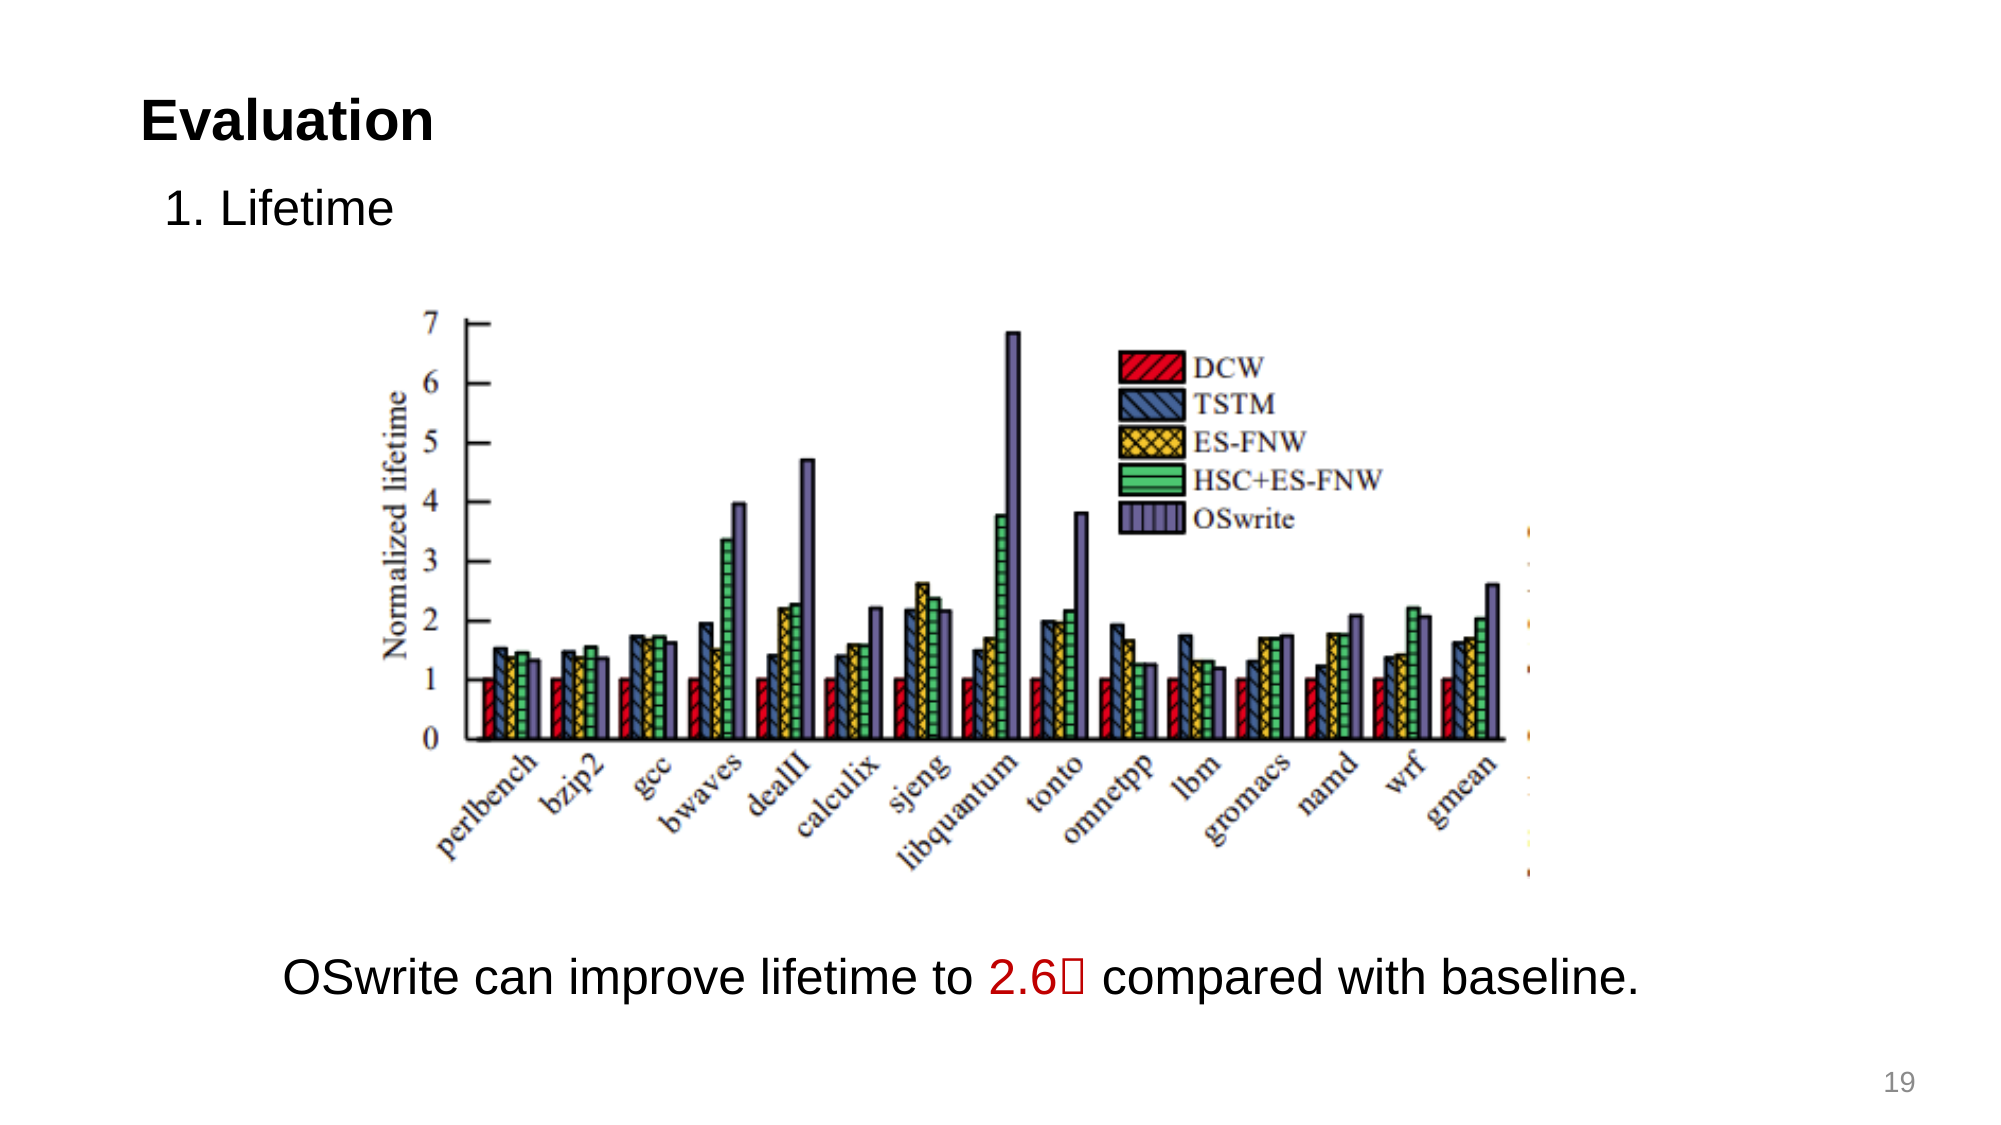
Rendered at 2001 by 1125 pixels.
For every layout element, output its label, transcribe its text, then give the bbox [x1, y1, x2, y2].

text_box 1. Lifetime [149, 167, 1331, 243]
slide_number 19 [1842, 1055, 1931, 1103]
text_box Evaluation [125, 75, 1248, 160]
text_box OSwrite can improve lifetime to 2.6 compared with baseline. [267, 937, 1713, 1012]
picture [373, 302, 1530, 879]
